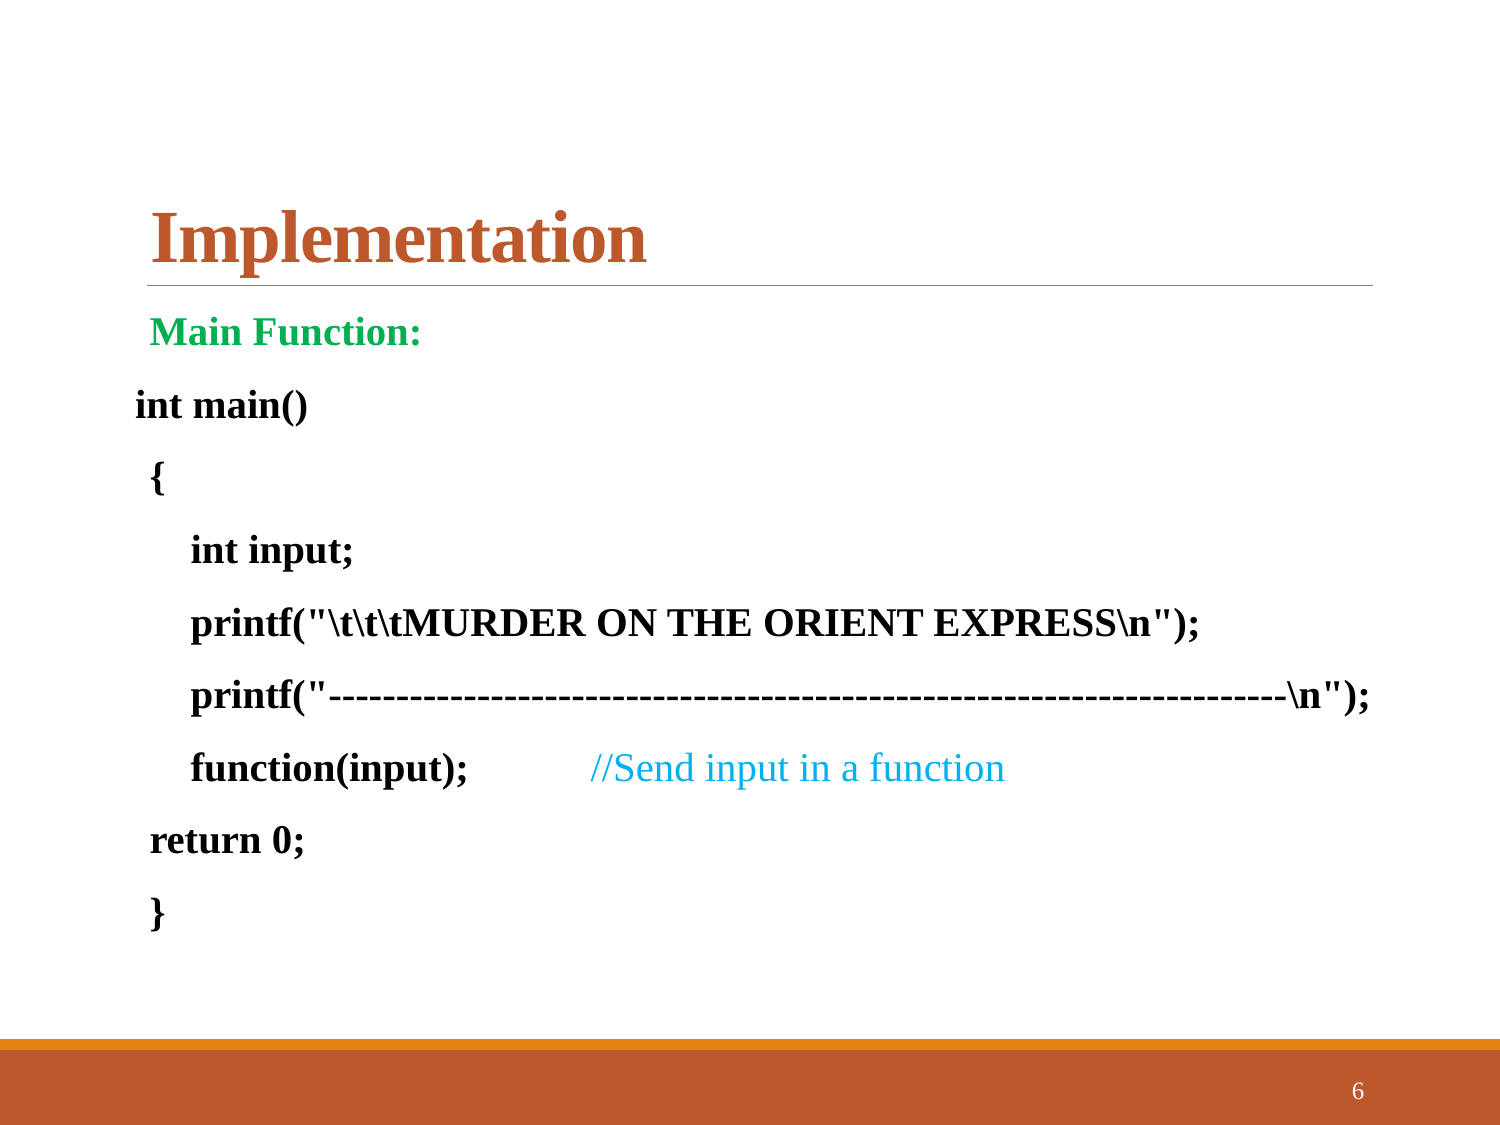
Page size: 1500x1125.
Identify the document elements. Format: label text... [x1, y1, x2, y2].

slide_number 6 [1218, 1059, 1380, 1120]
title Implementation [135, 47, 1373, 285]
list Main Function: int main() { int input; printf("\t\t\tMURDER ON THE ORIENT EXPRESS\n"); printf("-----------------------------------------------------------------------\n"); function(input); //Send input in a function return 0; } [135, 302, 1373, 963]
